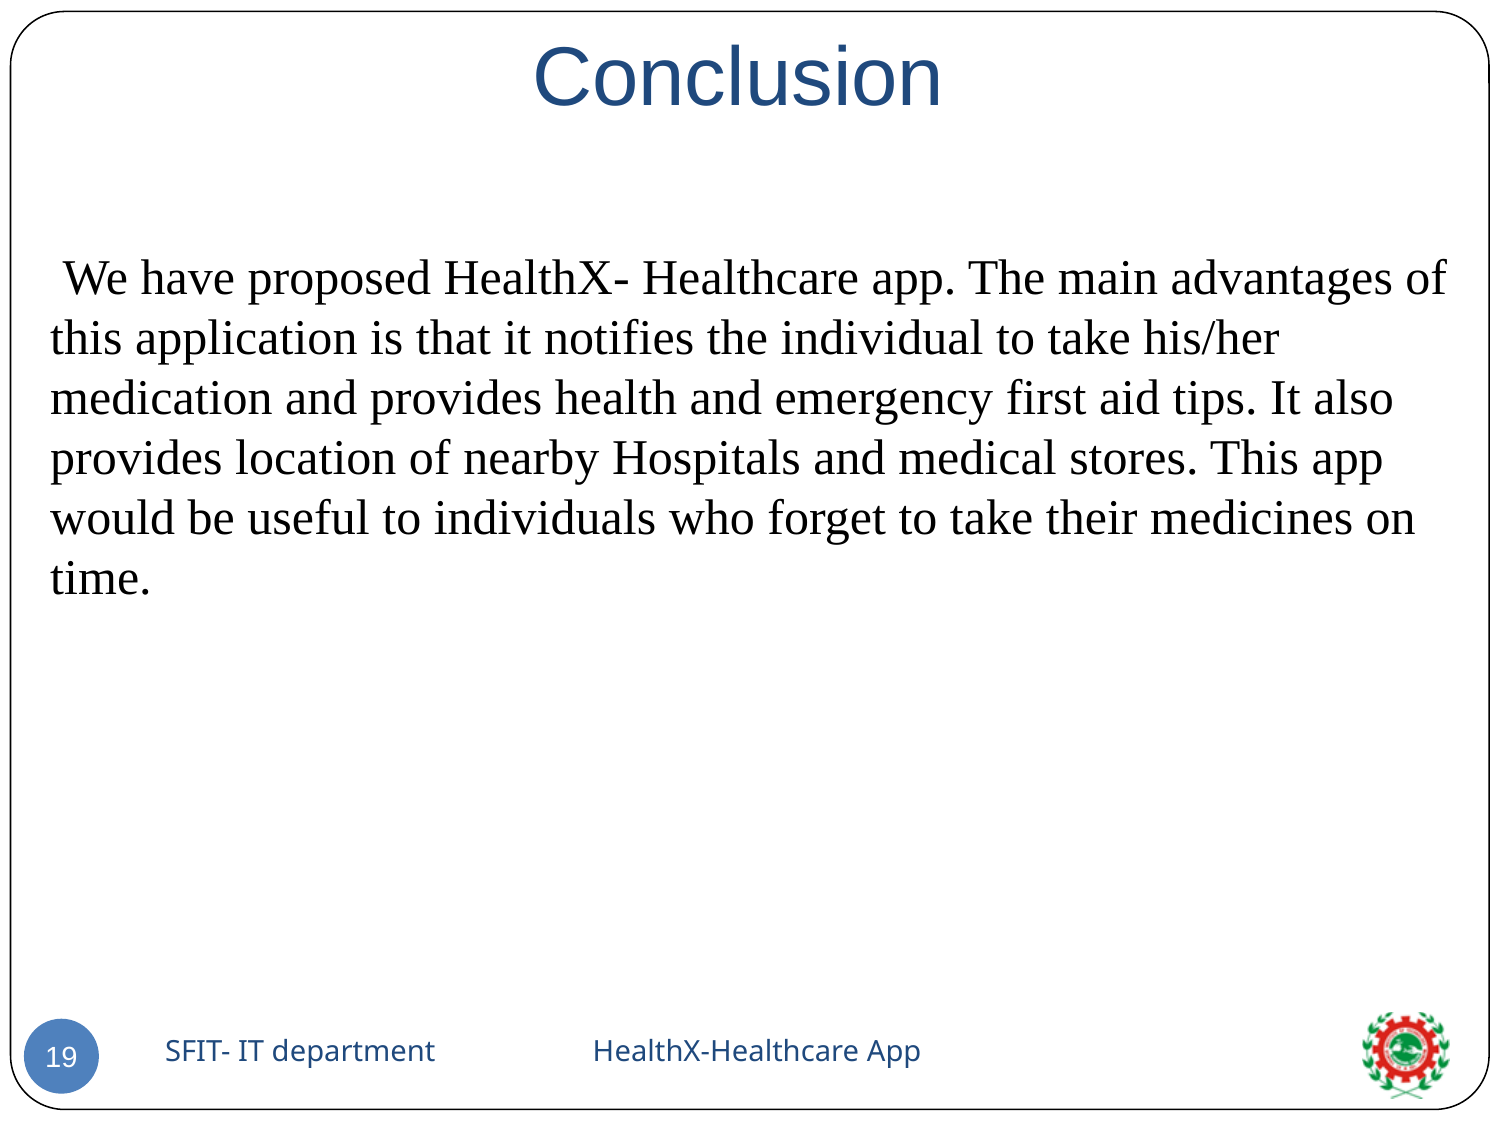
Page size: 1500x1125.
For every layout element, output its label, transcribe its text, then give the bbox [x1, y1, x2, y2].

footer SFIT- IT department HealthX-Healthcare App [150, 1012, 1134, 1088]
title Conclusion [0, 9, 1500, 138]
slide_number 19 [23, 1018, 99, 1094]
picture [1362, 1012, 1451, 1099]
list We have proposed HealthX- Healthcare app. The main advantages of this application is that it notifies the individual to take his/her medication and provides health and emergency first aid tips. It also provides location of nearby Hospitals and medical stores. This app would be useful to individuals who forget to take their medicines on time. [12, 237, 1490, 988]
